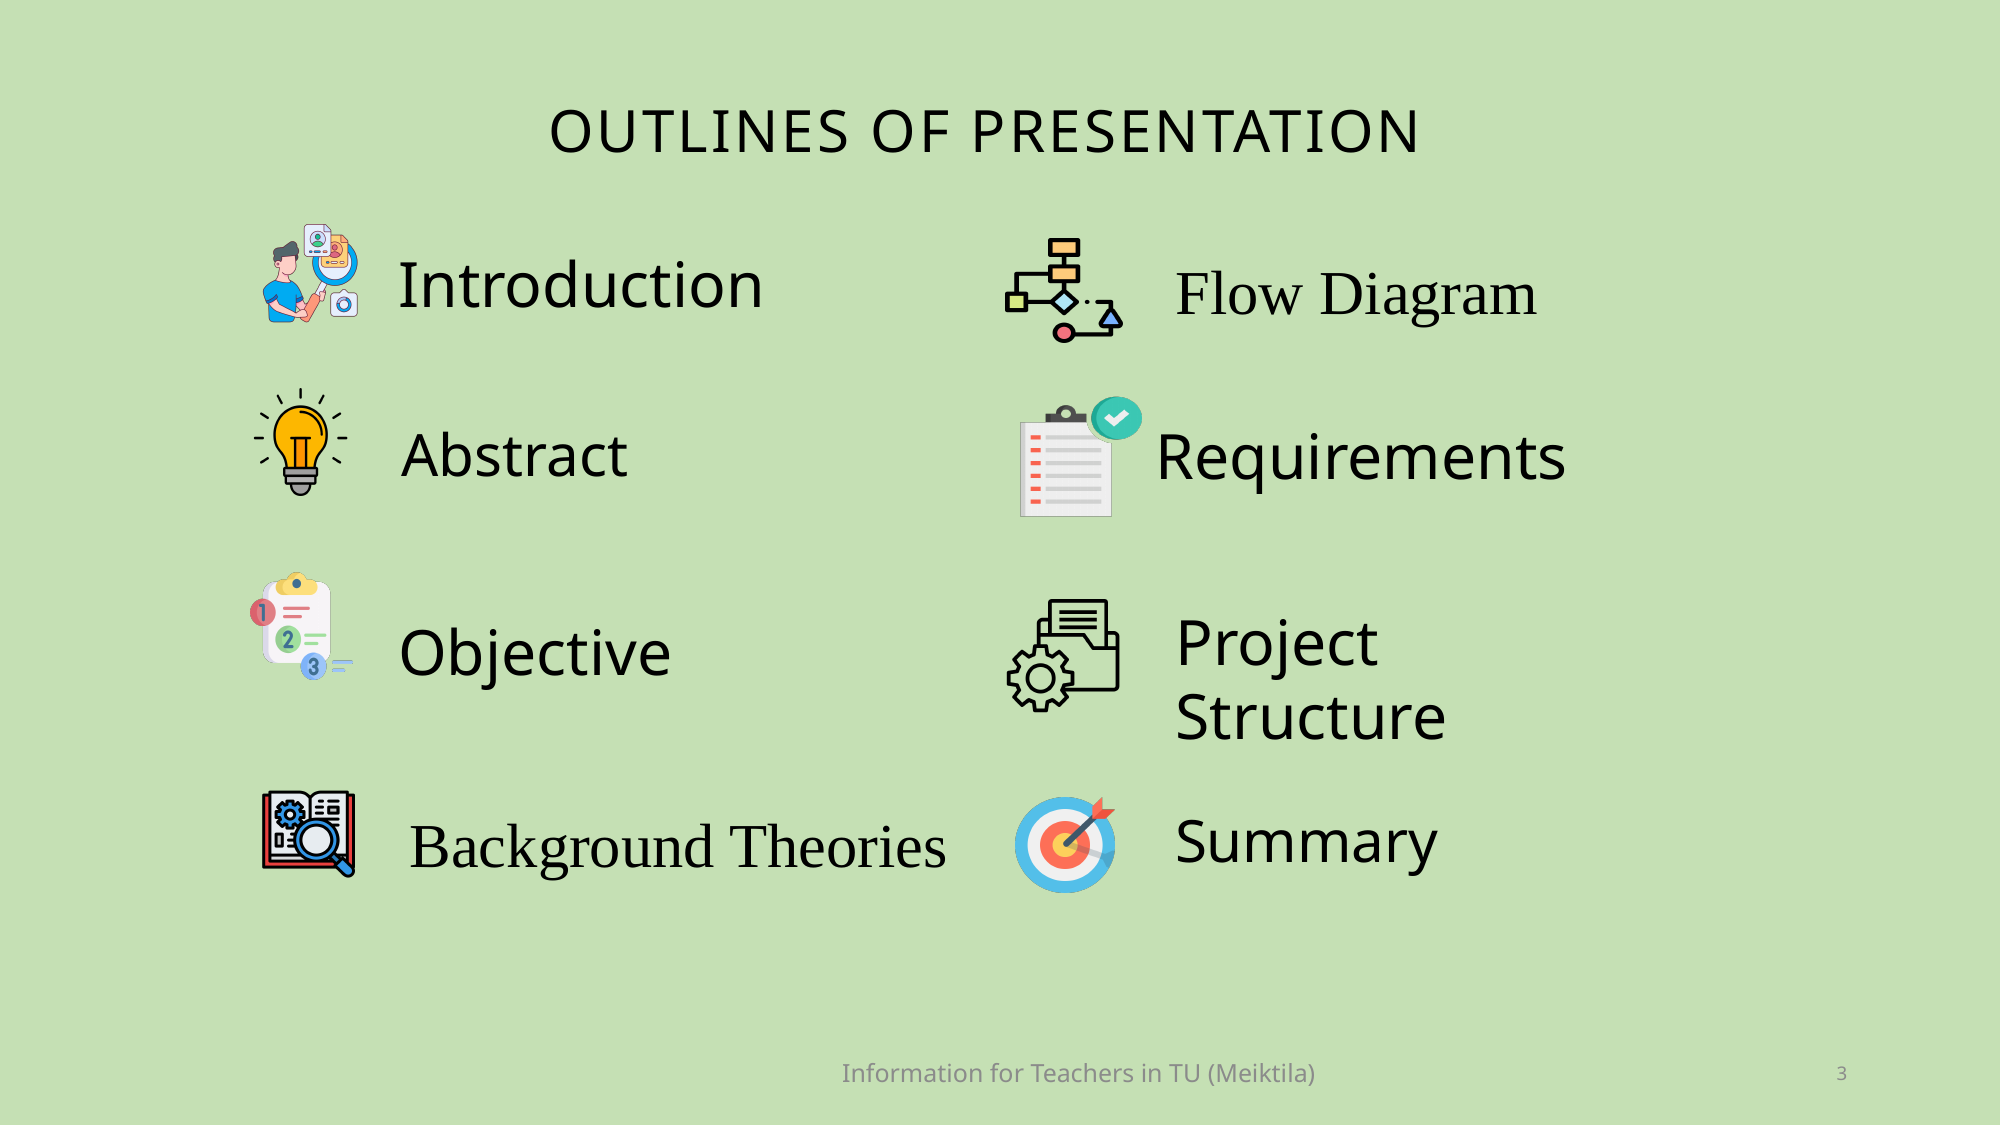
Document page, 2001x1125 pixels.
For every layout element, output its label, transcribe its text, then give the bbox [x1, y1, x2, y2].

footer Information for Teachers in TU (Meiktila) [662, 1042, 1338, 1103]
picture [259, 786, 358, 882]
text_box Flow Diagram [1160, 244, 1824, 410]
slide_number 3 [1412, 1042, 1863, 1103]
picture [1000, 388, 1162, 525]
picture [1015, 796, 1115, 893]
picture [1003, 595, 1123, 717]
picture [250, 388, 351, 496]
text_box Summary [1115, 796, 1691, 882]
text_box [81, 222, 1928, 1032]
text_box Abstract [351, 410, 928, 496]
title Outlines Of Presentation [122, 25, 1848, 222]
text_box Background Theories [394, 797, 1042, 963]
text_box Objective [213, 605, 877, 696]
text_box Introduction [213, 237, 877, 328]
text_box Requirements [1162, 410, 1722, 500]
text_box Project Structure [1160, 594, 1679, 760]
picture [250, 571, 353, 681]
picture [260, 221, 360, 325]
picture [1005, 238, 1123, 343]
